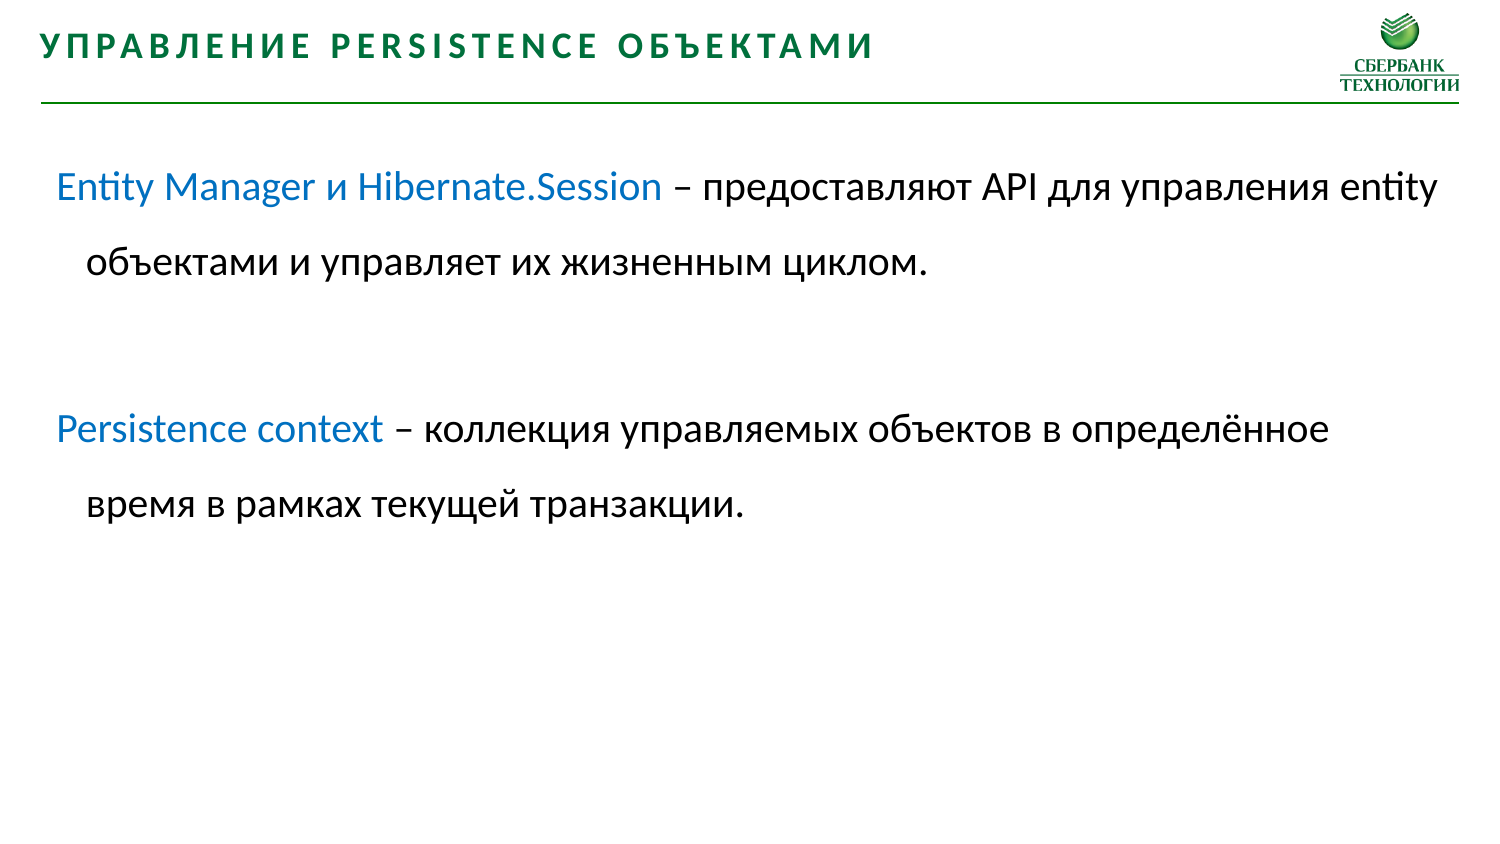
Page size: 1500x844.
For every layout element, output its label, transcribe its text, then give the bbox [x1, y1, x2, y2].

list Управление persistence объектами [39, 13, 1115, 67]
text_box Entity Manager и Hibernate.Session – предоставляют API для управления entity объектами и управляет их жизненным циклом. Persistence context – коллекция управляемых объектов в определённое время в рамках текущей транзакции. [41, 126, 1459, 788]
picture [1340, 13, 1459, 91]
